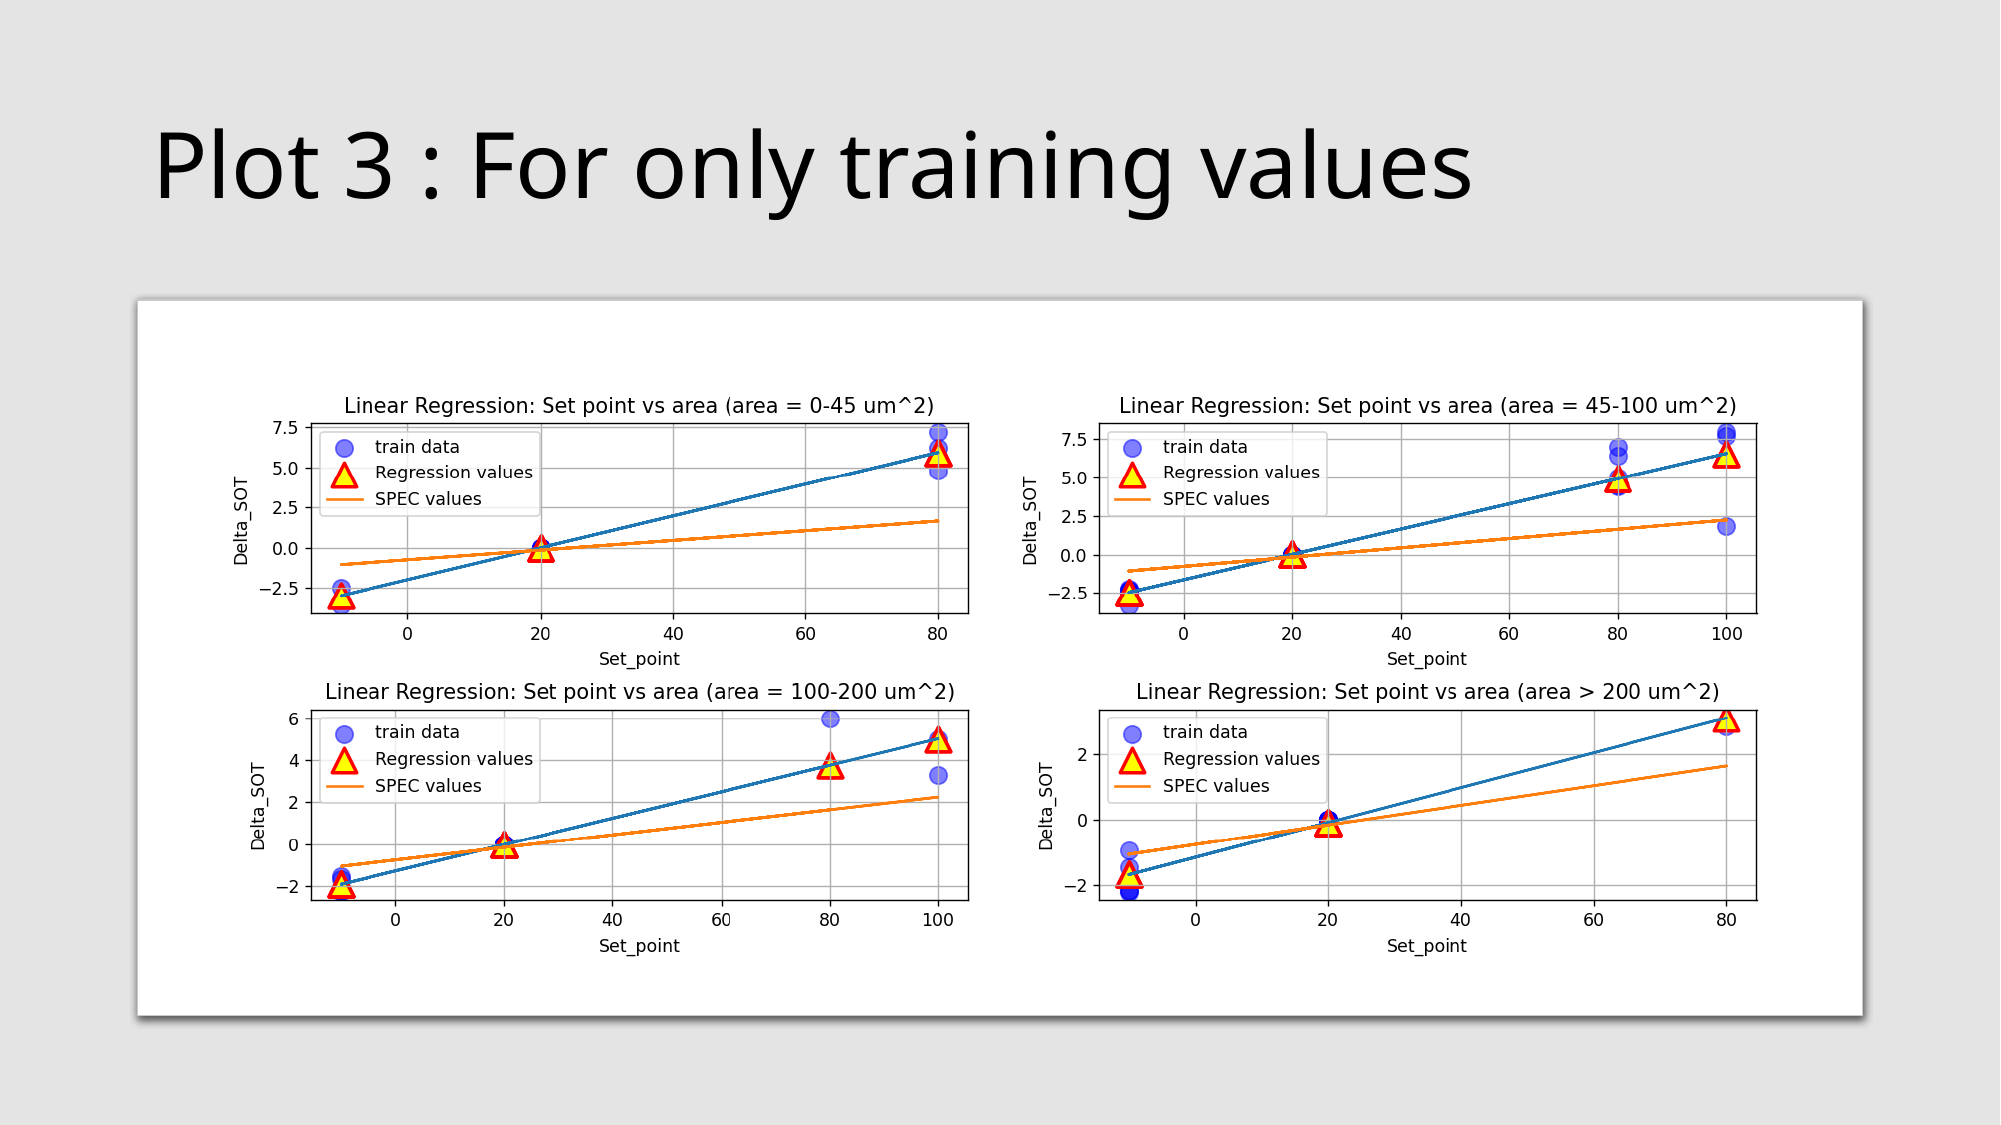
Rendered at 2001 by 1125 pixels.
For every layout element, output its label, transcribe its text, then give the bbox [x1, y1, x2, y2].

text_box [0, 0, 2000, 1125]
picture [189, 355, 1811, 960]
text_box [136, 298, 1864, 1017]
text_box Plot 3 : For only training values [137, 59, 1863, 278]
